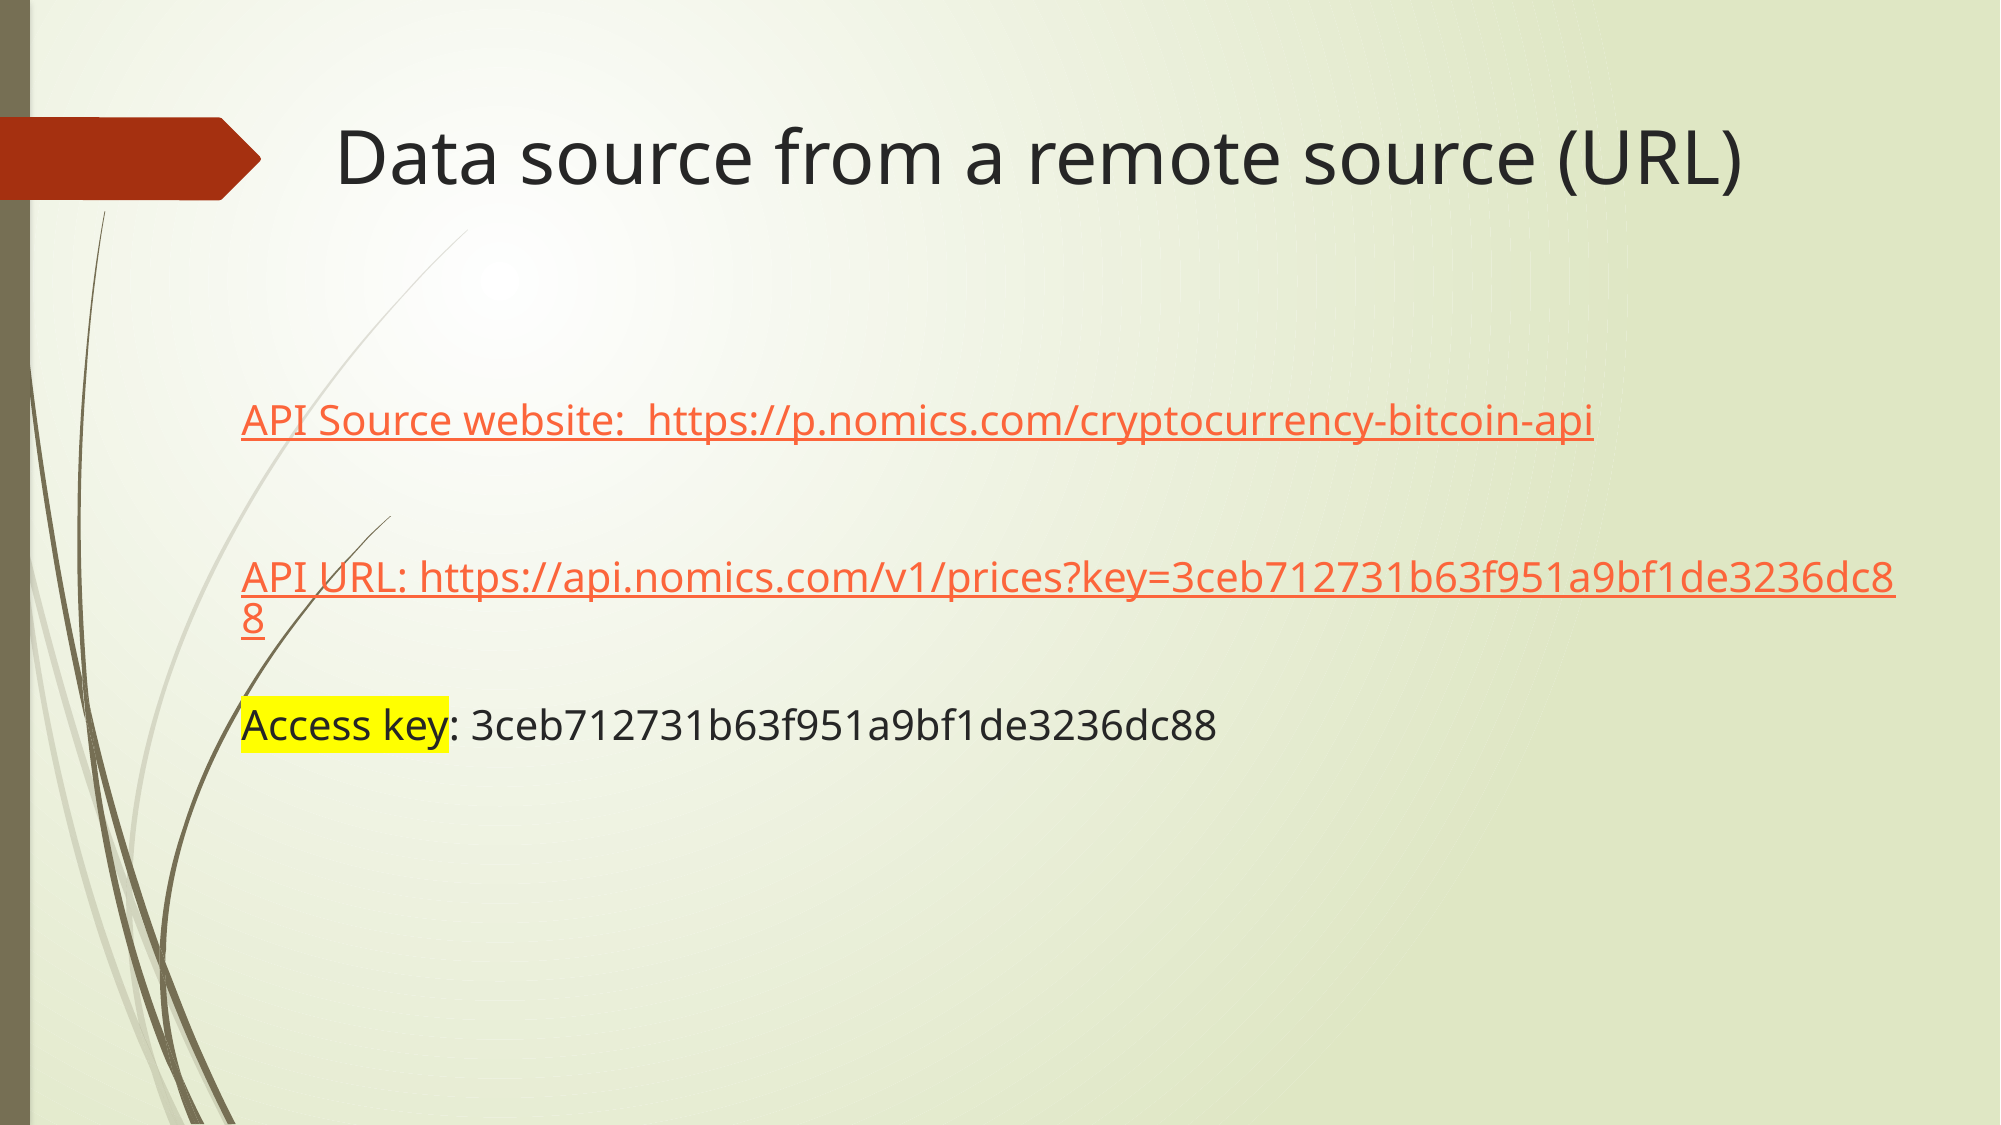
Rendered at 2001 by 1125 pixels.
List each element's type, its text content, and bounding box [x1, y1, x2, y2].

text_box API Source website: https://p.nomics.com/cryptocurrency-bitcoin-api API URL: https://api.nomics.com/v1/prices?key=3ceb712731b63f951a9bf1de3236dc88 Access key: 3ceb712731b63f951a9bf1de3236dc88 [226, 385, 1926, 1023]
text_box Data source from a remote source (URL) [319, 102, 1888, 313]
